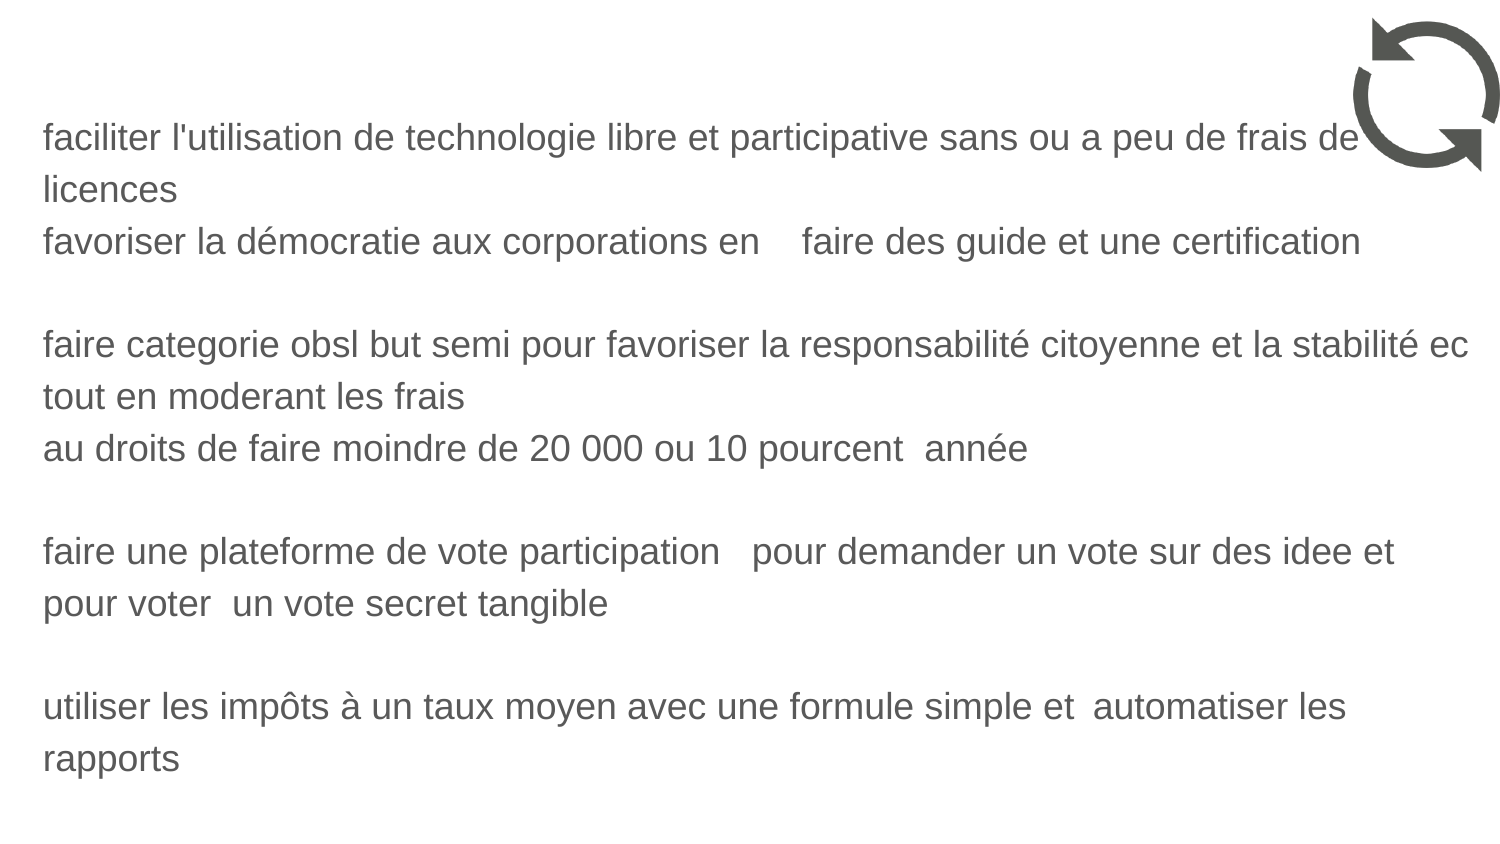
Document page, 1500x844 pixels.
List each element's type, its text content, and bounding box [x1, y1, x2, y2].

list [51, 214, 1449, 775]
picture [1353, 17, 1500, 173]
text_box faciliter l'utilisation de technologie libre et participative sans ou a peu de frais de licences favoriser la démocratie aux corporations en faire des guide et une certification faire categorie obsl but semi pour favoriser la responsabilité citoyenne et la stabilité ec tout en moderant les frais au droits de faire moindre de 20 000 ou 10 pourcent année faire une plateforme de vote participation pour demander un vote sur des idee et pour voter un vote secret tangible utiliser les impôts à un taux moyen avec une formule simple et automatiser les rapports [28, 17, 1500, 823]
